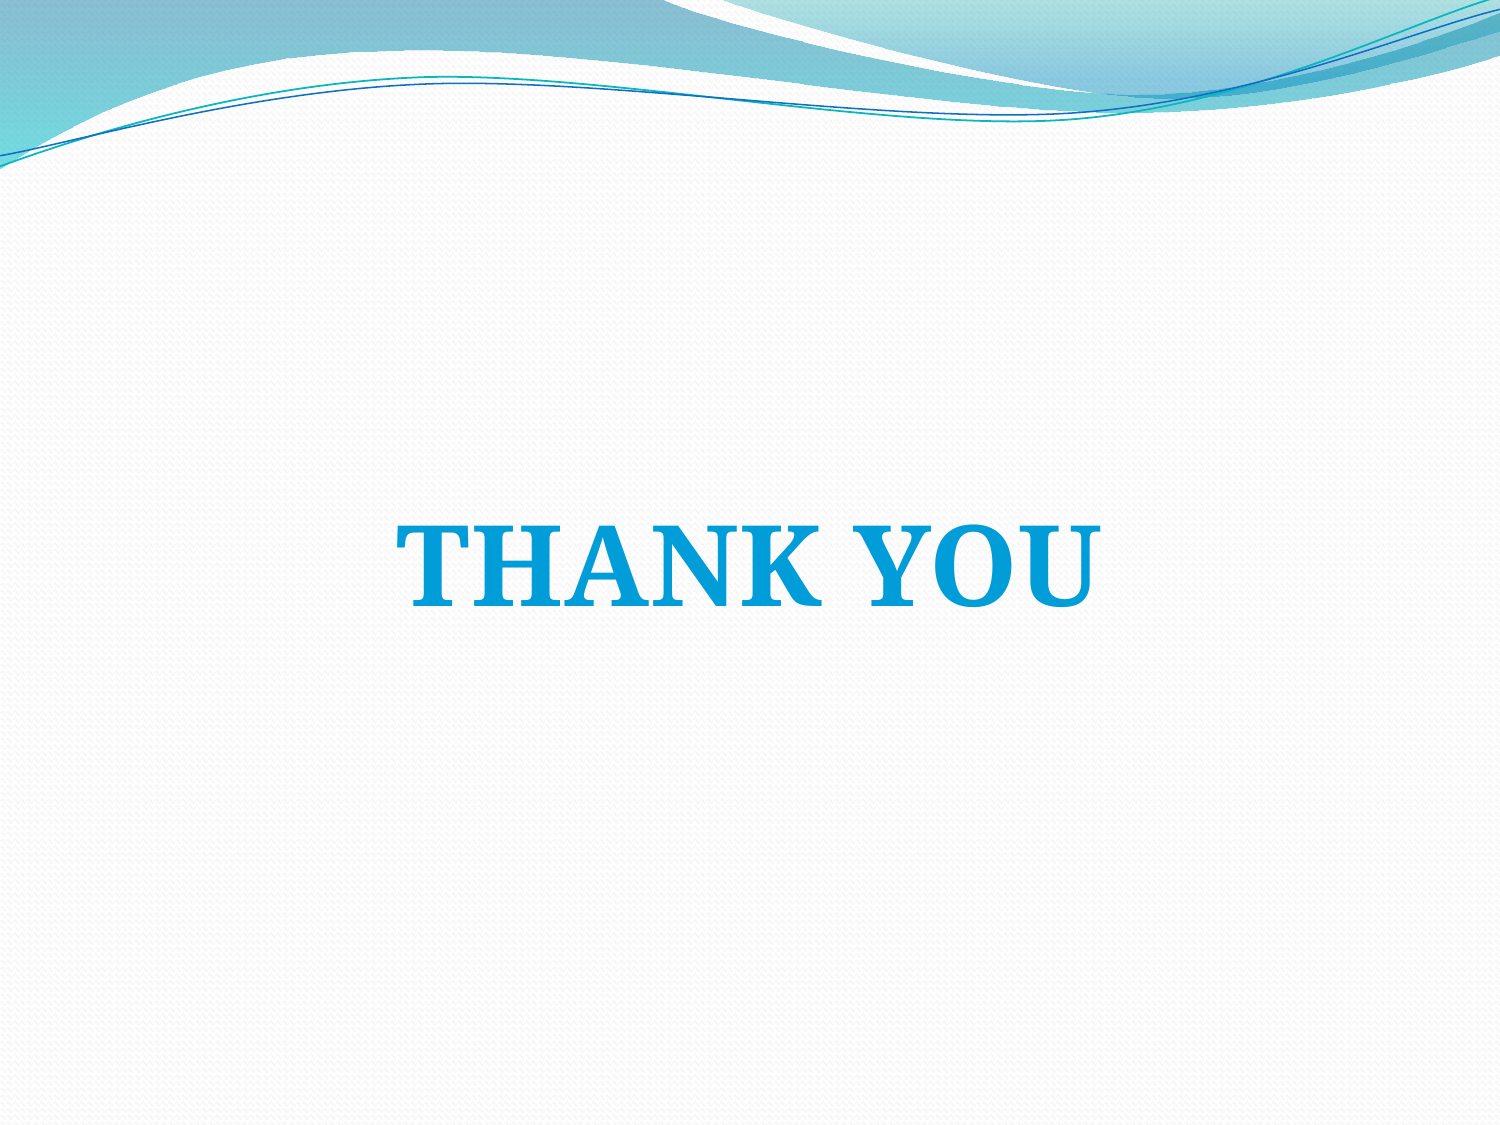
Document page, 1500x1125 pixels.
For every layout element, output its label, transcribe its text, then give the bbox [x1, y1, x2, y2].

text_box THANK YOU [381, 486, 1119, 637]
